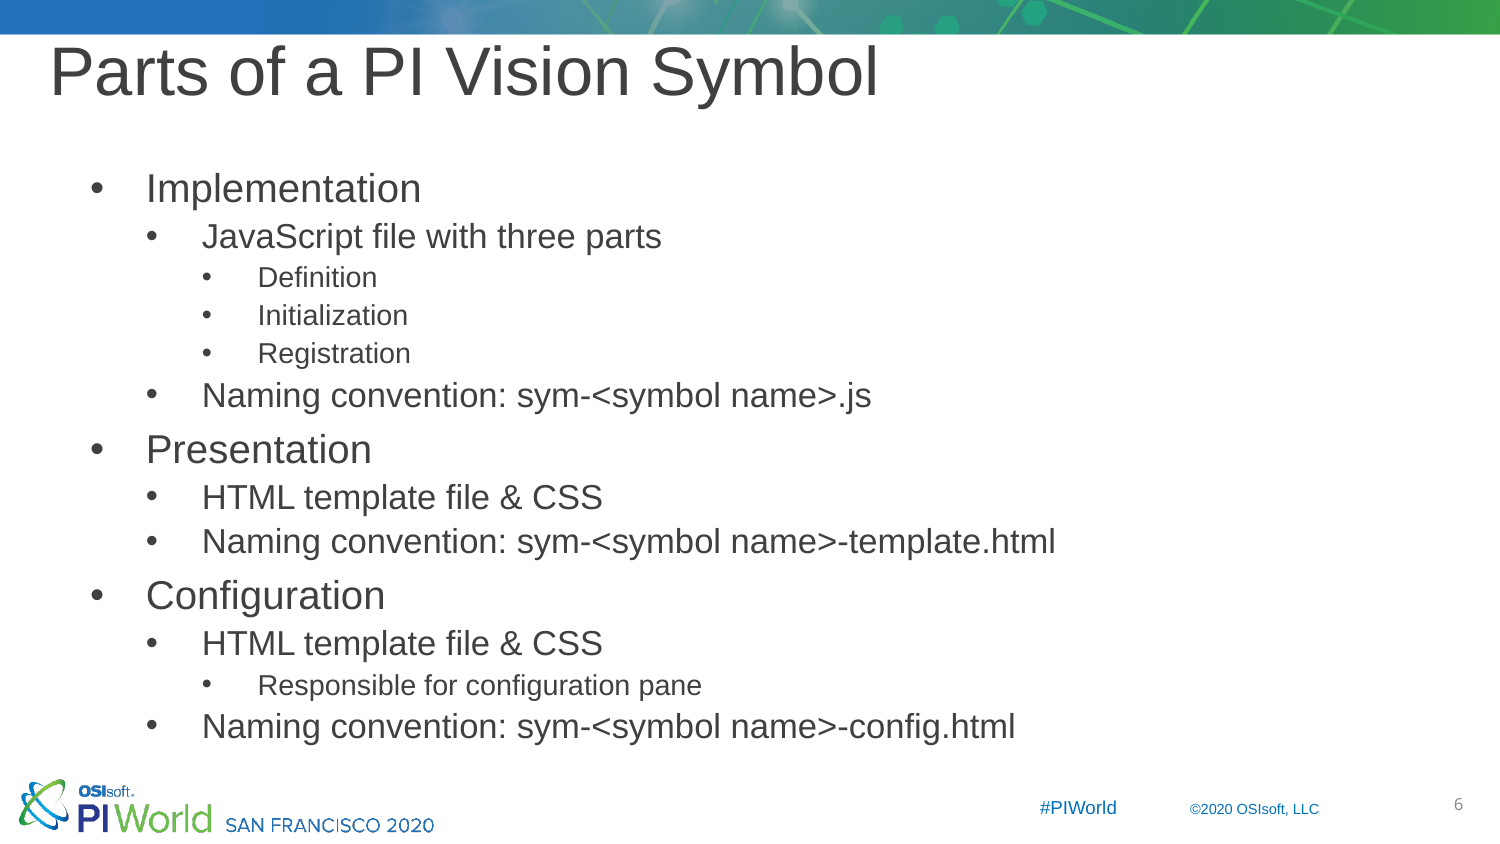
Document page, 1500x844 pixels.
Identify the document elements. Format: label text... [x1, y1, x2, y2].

list Implementation JavaScript file with three parts Definition Initialization Registration Naming convention: sym-<symbol name>.js Presentation HTML template file & CSS Naming convention: sym-<symbol name>-template.html Configuration HTML template file & CSS Responsible for configuration pane Naming convention: sym-<symbol name>-config.html [75, 160, 1425, 754]
title Parts of a PI Vision Symbol [34, 28, 1385, 161]
picture [19, 777, 439, 837]
picture [0, 0, 1500, 69]
slide_number 6 [1400, 786, 1479, 831]
